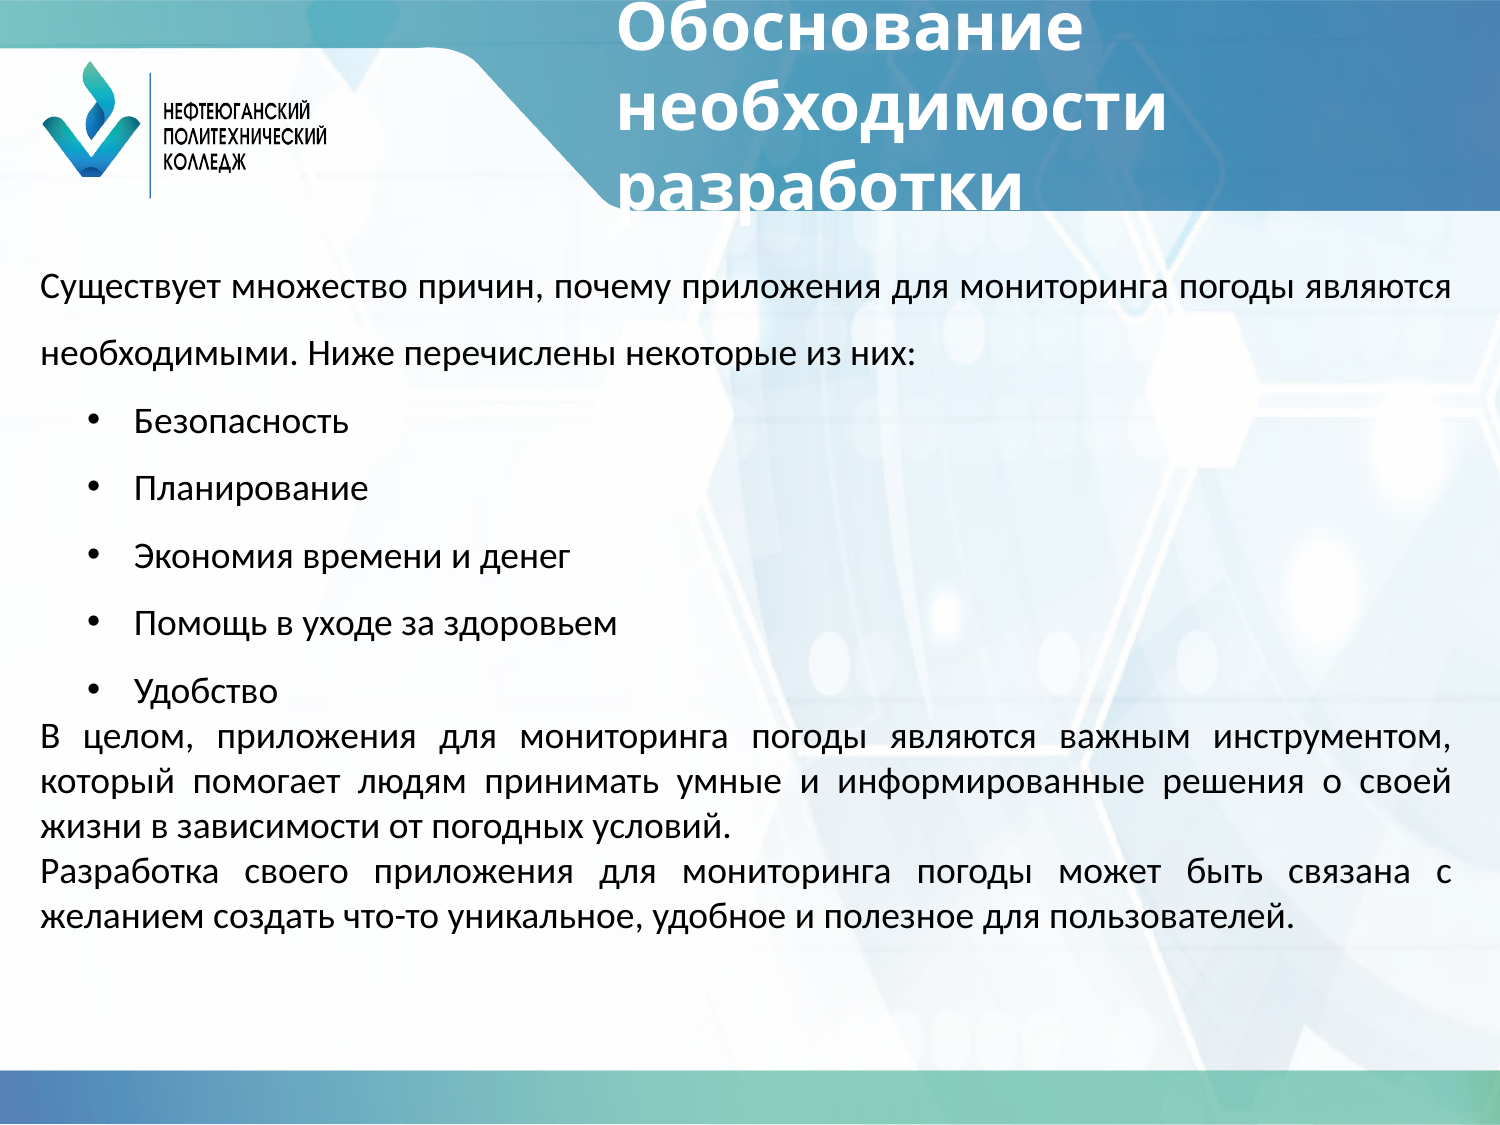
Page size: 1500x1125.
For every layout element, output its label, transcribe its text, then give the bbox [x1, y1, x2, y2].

text_box Существует множество причин, почему приложения для мониторинга погоды являются необходимыми. Ниже перечислены некоторые из них: Безопасность Планирование Экономия времени и денег Помощь в уходе за здоровьем Удобство В целом, приложения для мониторинга погоды являются важным инструментом, который помогает людям принимать умные и информированные решения о своей жизни в зависимости от погодных условий. Разработка своего приложения для мониторинга погоды может быть связана с желанием создать что-то уникальное, удобное и полезное для пользователей. [25, 230, 1469, 996]
picture [0, 0, 1500, 1125]
title Обоснование необходимости разработки [600, 12, 1481, 195]
